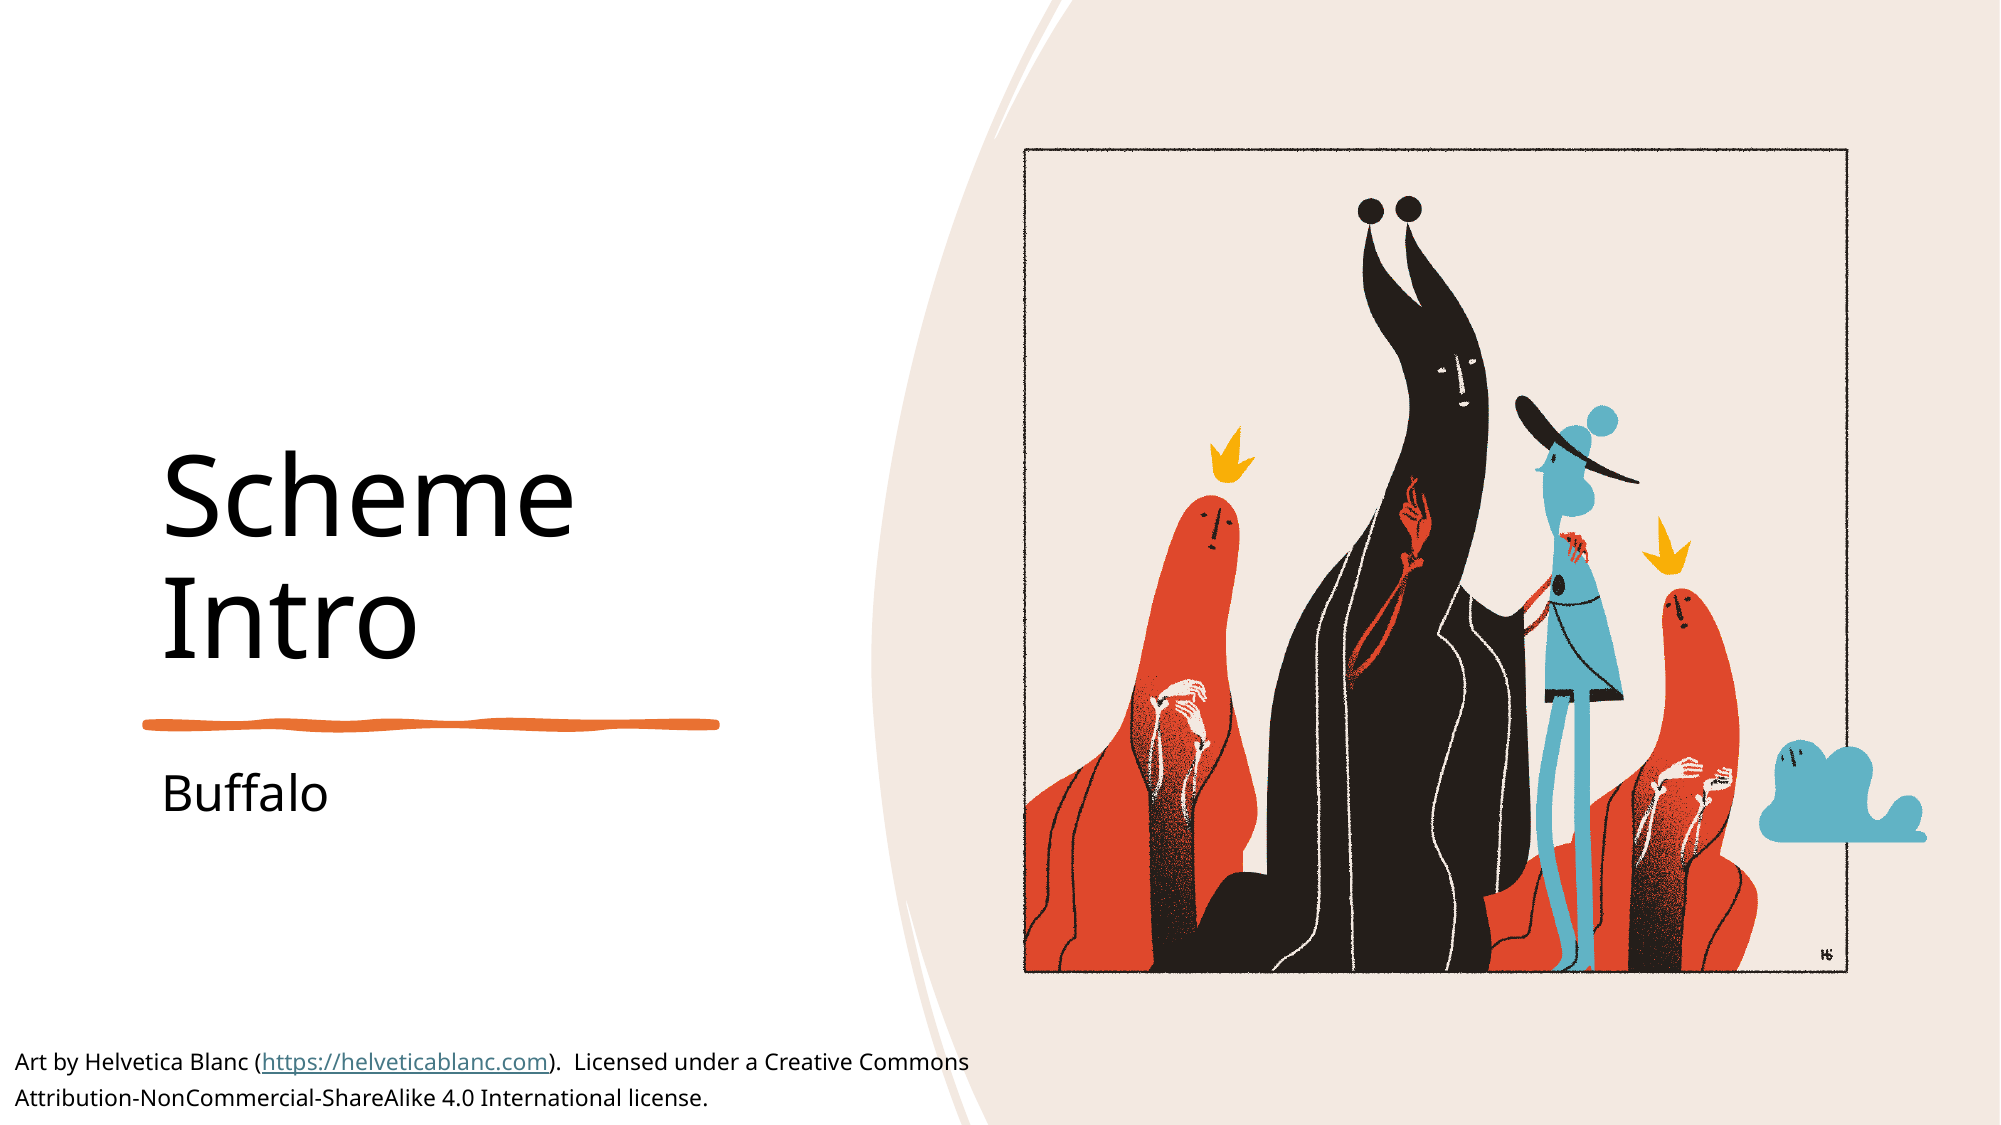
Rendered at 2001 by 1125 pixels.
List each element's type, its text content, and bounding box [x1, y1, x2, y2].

text_box Art by Helvetica Blanc (https://helveticablanc.com). Licensed under a Creative Commons Attribution-NonCommercial-ShareAlike 4.0 International license. [0, 1033, 870, 1125]
picture [870, 0, 2000, 1125]
text_box [144, 719, 718, 731]
title Scheme Intro [146, 104, 759, 690]
text_box [0, 0, 870, 1033]
subtitle Buffalo [146, 760, 759, 1019]
